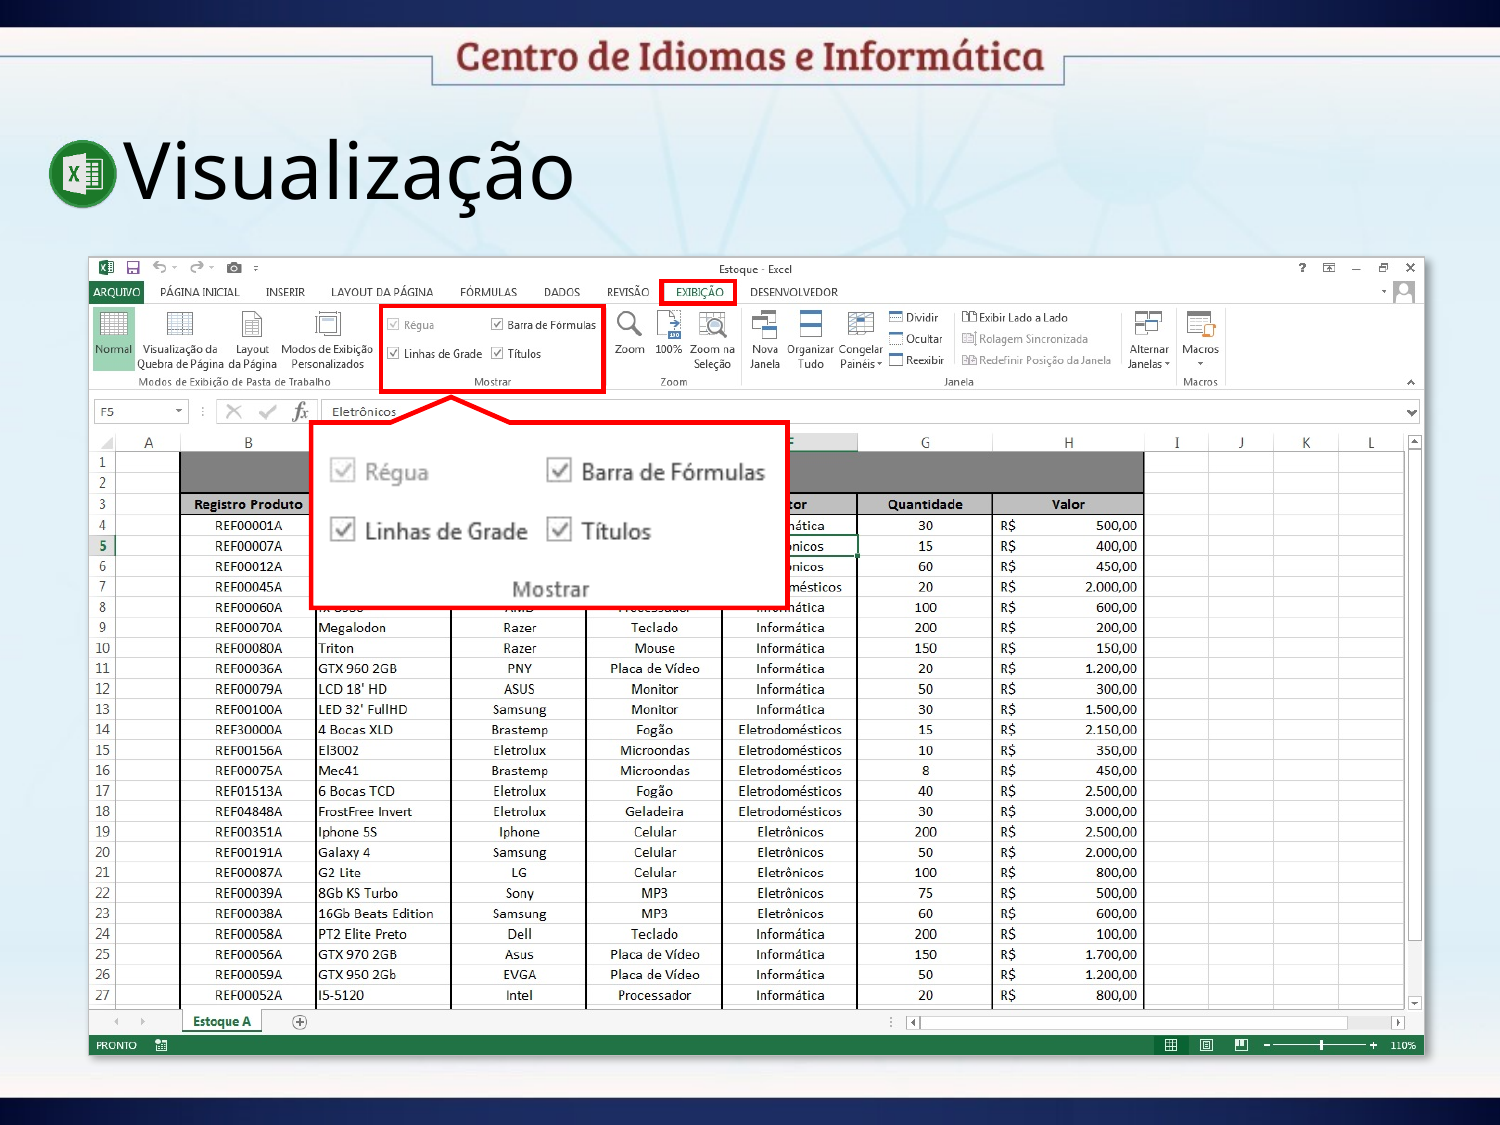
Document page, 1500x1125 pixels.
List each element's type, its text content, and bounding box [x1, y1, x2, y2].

picture [0, 0, 1500, 1125]
text_box Visualização [108, 71, 1476, 277]
